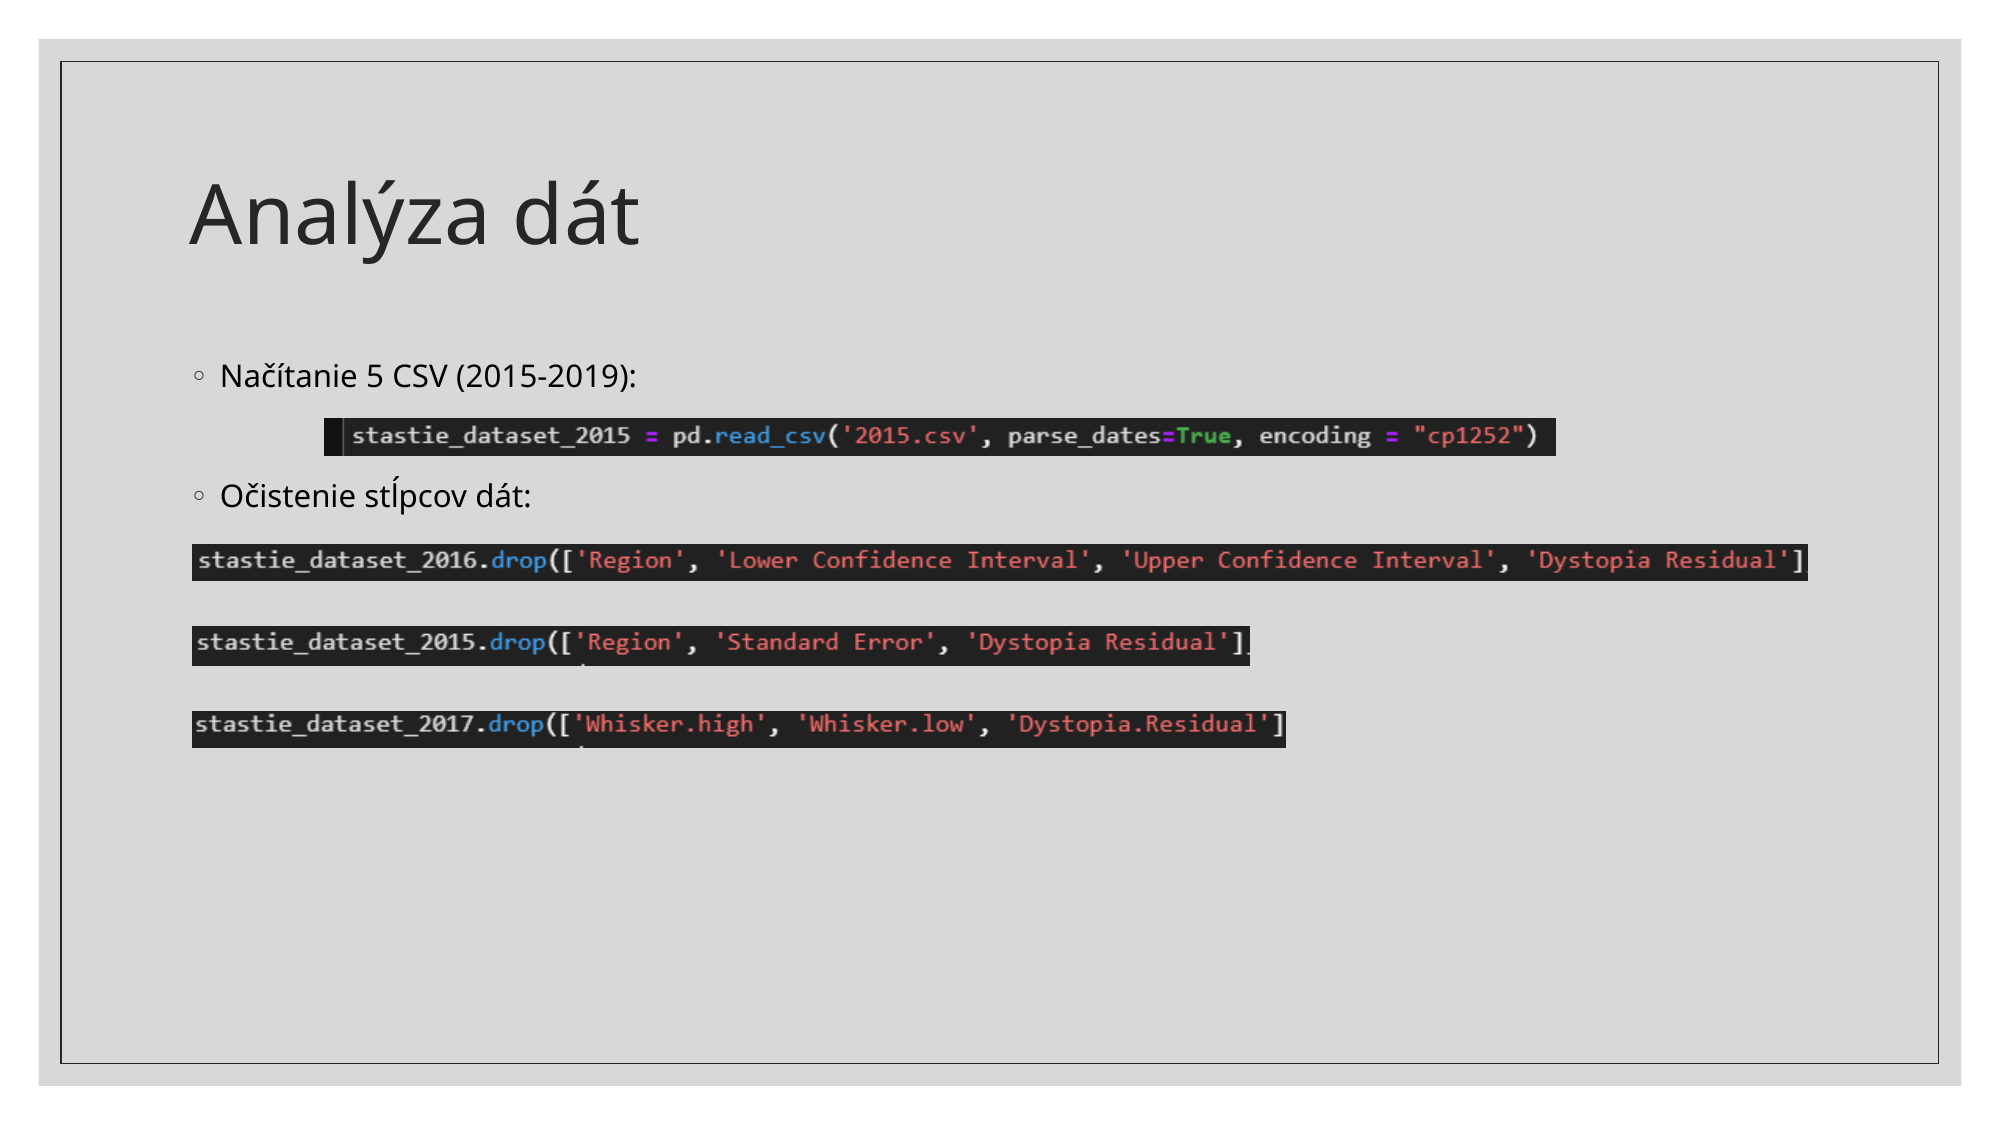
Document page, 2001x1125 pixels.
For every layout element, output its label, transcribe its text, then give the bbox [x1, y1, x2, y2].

picture [192, 626, 1250, 666]
picture [324, 418, 1556, 456]
picture [192, 544, 1808, 581]
list Načítanie 5 CSV (2015-2019): Očistenie stĺpcov dát: [174, 345, 1825, 977]
picture [192, 711, 1286, 748]
title Analýza dát [174, 105, 1825, 331]
